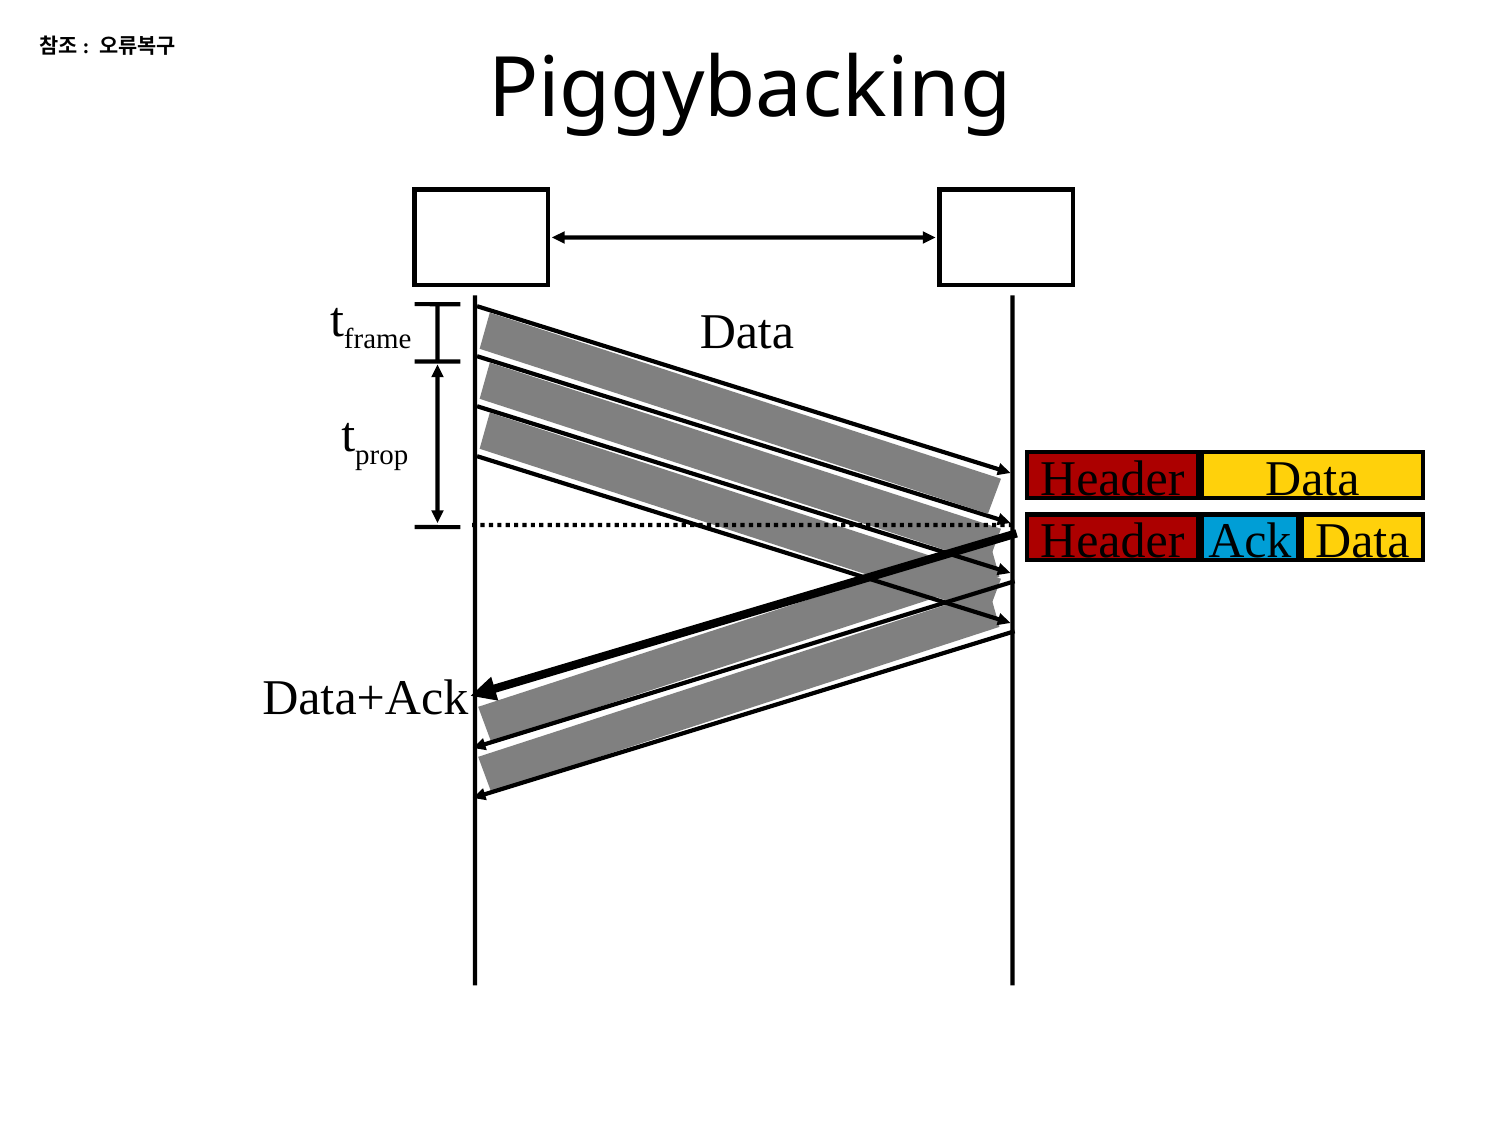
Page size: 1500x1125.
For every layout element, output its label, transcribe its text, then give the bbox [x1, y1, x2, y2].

text_box tframe [315, 279, 427, 362]
text_box Header [1027, 514, 1198, 561]
text_box Ack [1202, 514, 1298, 561]
text_box Data [1202, 452, 1423, 498]
text_box 참조: 오류복구 [24, 24, 338, 65]
text_box [552, 231, 936, 244]
text_box tprop [326, 394, 424, 478]
text_box [414, 189, 548, 286]
text_box Data [1302, 514, 1423, 561]
text_box [431, 364, 444, 523]
text_box Header [1027, 452, 1198, 498]
title Piggybacking [112, 27, 1388, 141]
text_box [474, 295, 1013, 986]
text_box Data+Ack [247, 657, 469, 732]
text_box [939, 189, 1073, 286]
